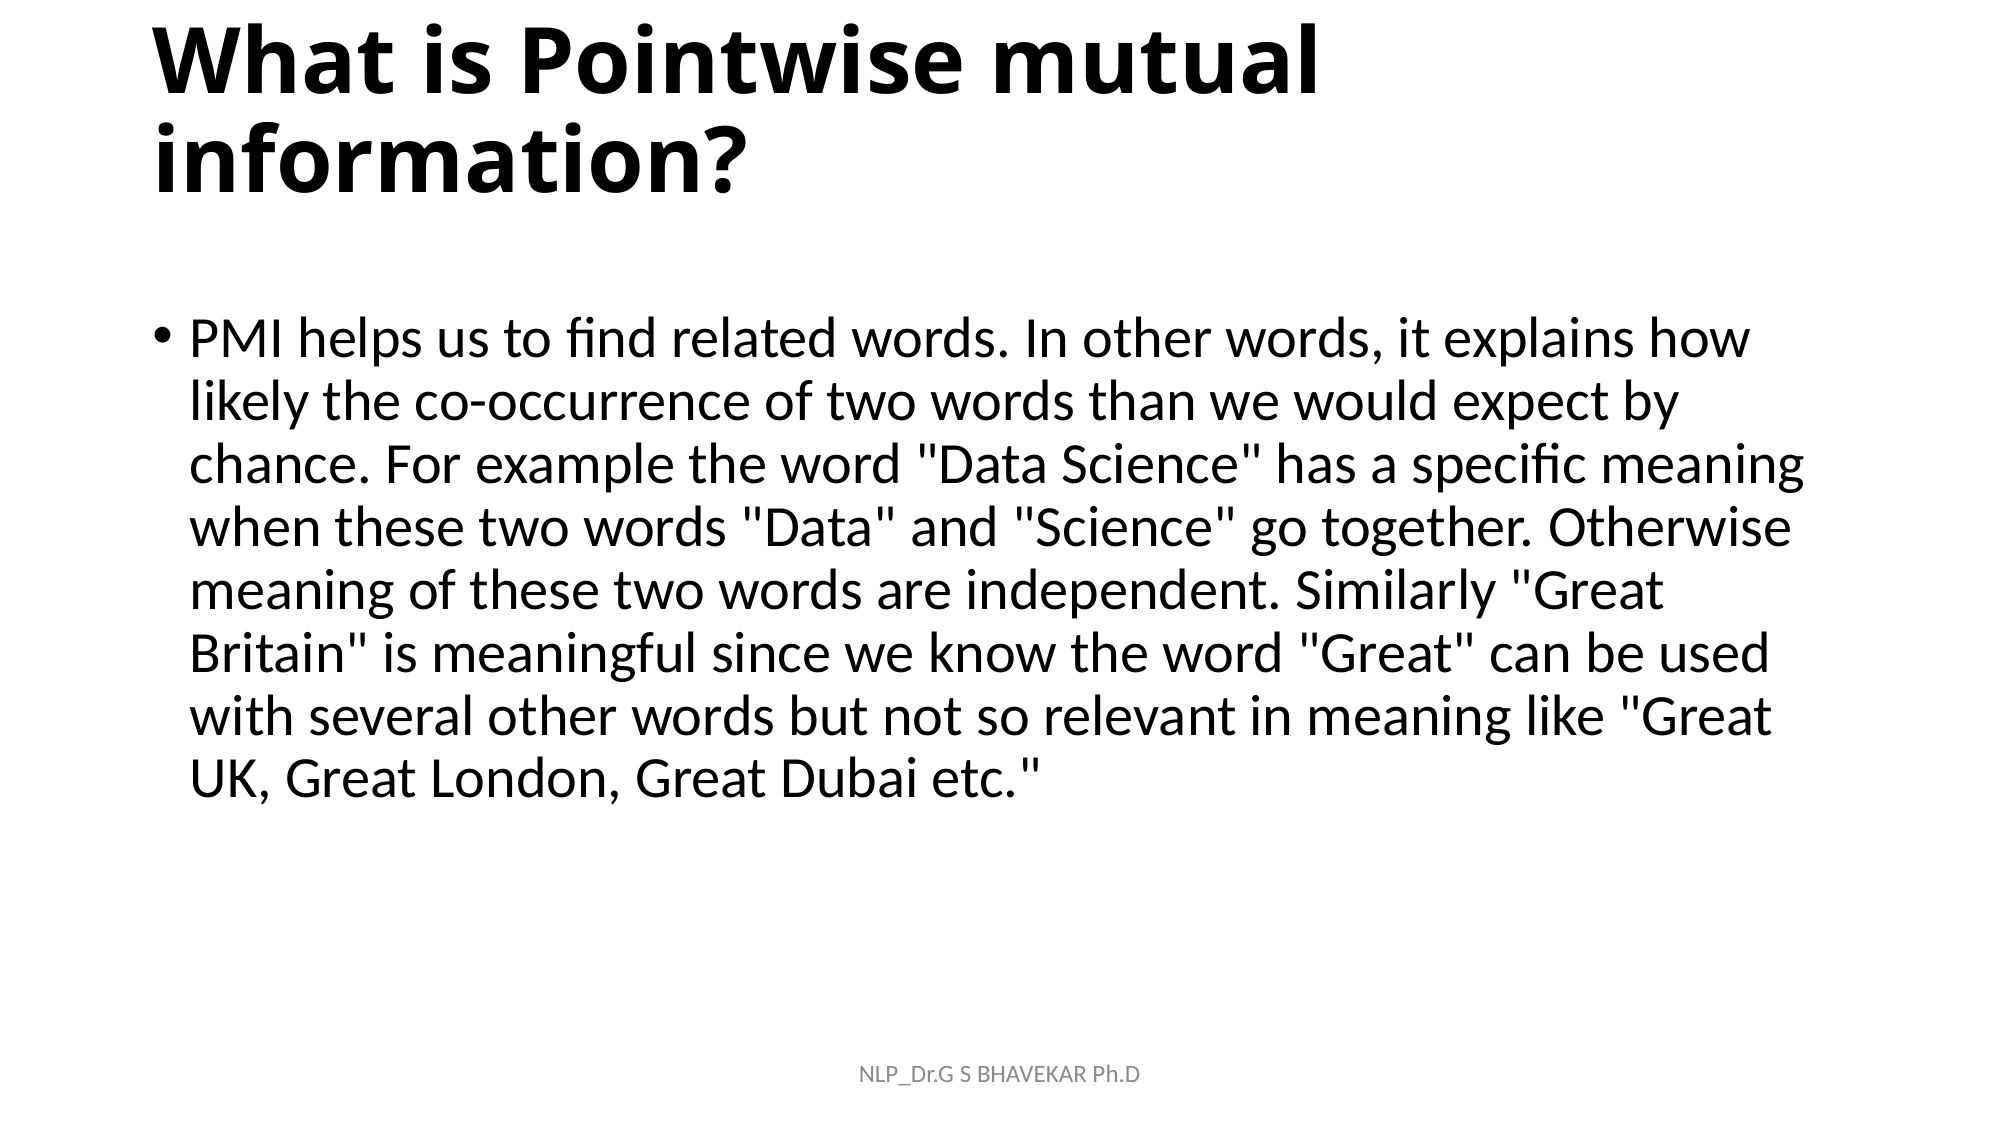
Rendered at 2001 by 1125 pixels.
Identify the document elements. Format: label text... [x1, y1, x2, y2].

title What is Pointwise mutual information? [137, 59, 1863, 278]
list PMI helps us to find related words. In other words, it explains how likely the co-occurrence of two words than we would expect by chance. For example the word "Data Science" has a specific meaning when these two words "Data" and "Science" go together. Otherwise meaning of these two words are independent. Similarly "Great Britain" is meaningful since we know the word "Great" can be used with several other words but not so relevant in meaning like "Great UK, Great London, Great Dubai etc." [137, 299, 1863, 1014]
footer NLP_Dr.G S BHAVEKAR Ph.D [662, 1042, 1338, 1103]
